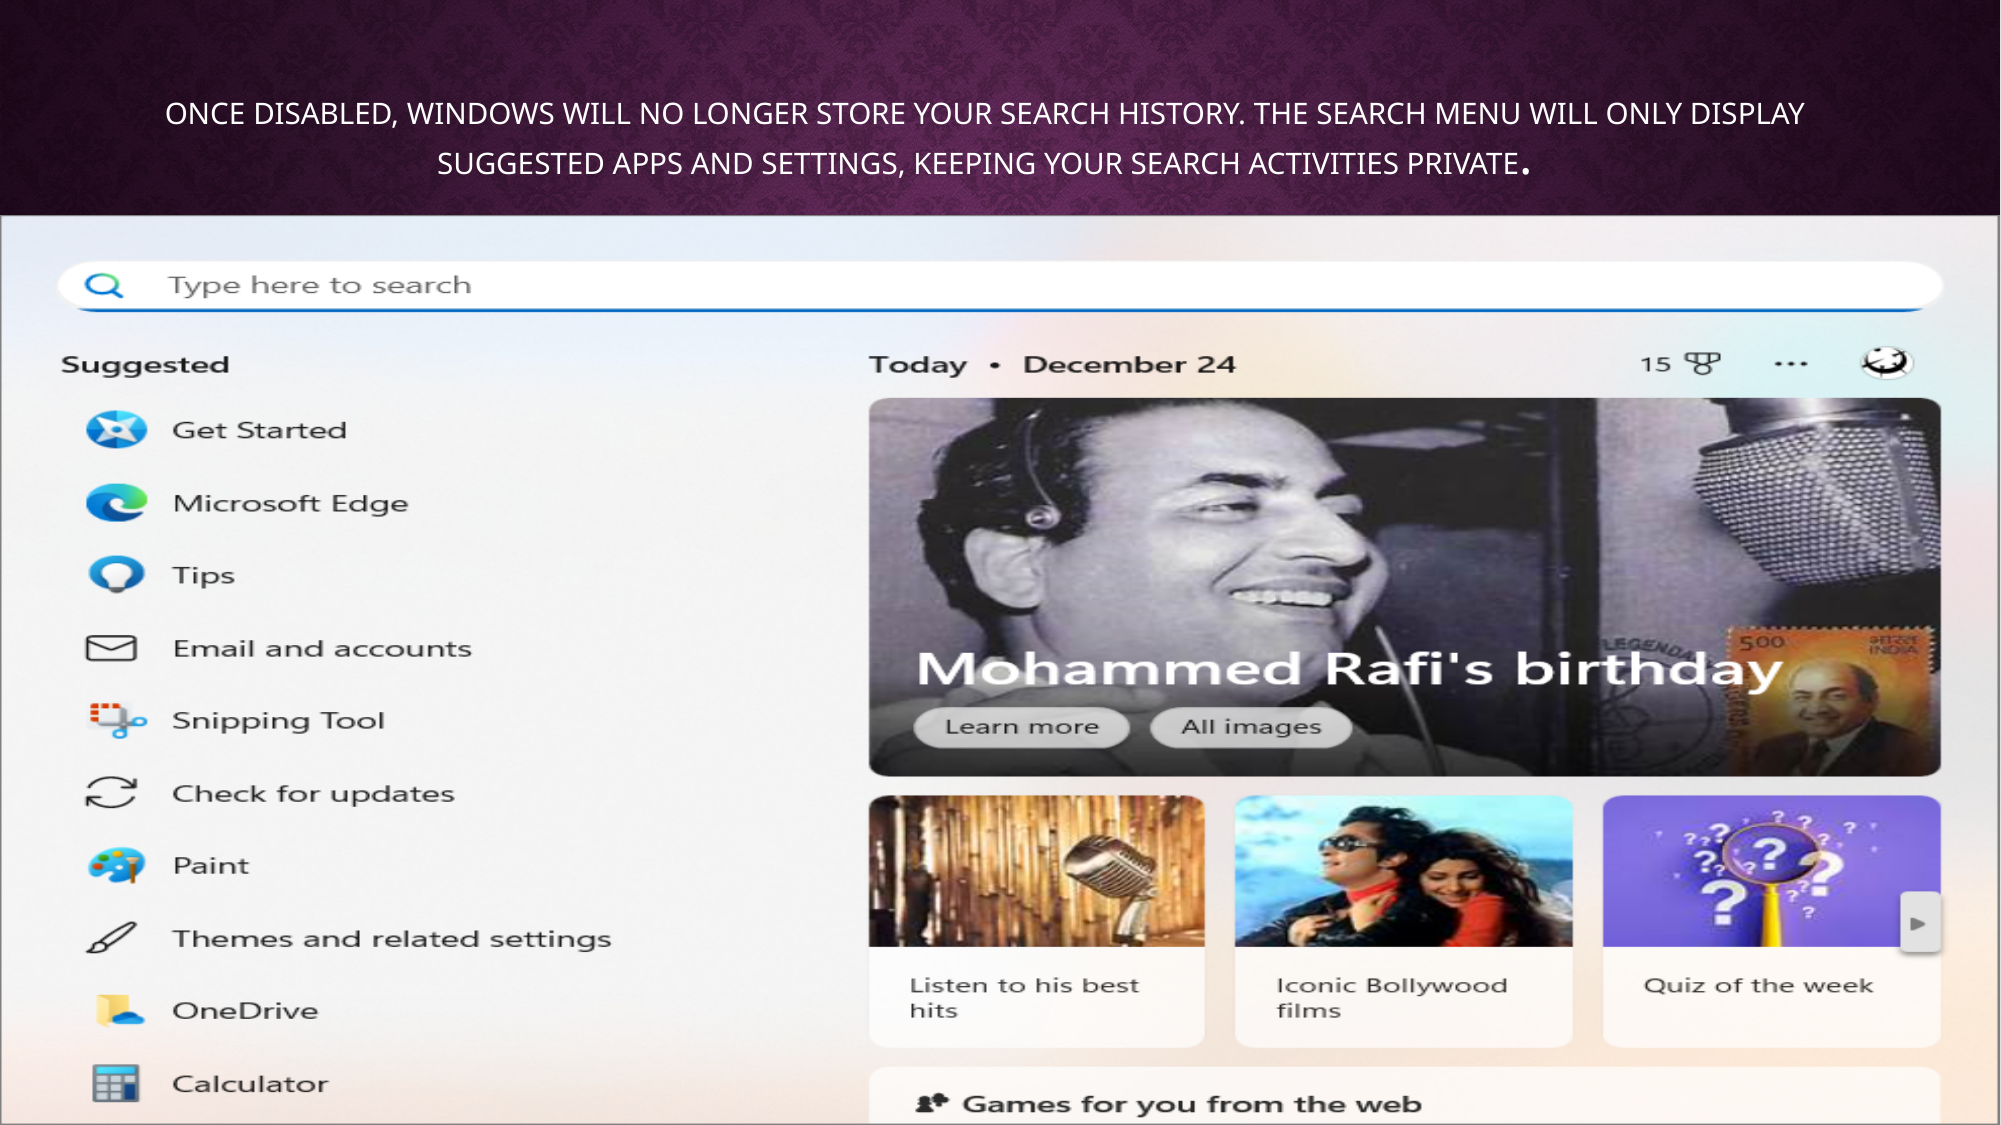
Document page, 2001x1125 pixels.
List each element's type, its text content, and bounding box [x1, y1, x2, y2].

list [0, 215, 2000, 1125]
title Once disabled, Windows will no longer store your search history. The Search menu will only display suggested apps and settings, keeping your search activities private. [135, 90, 1835, 213]
